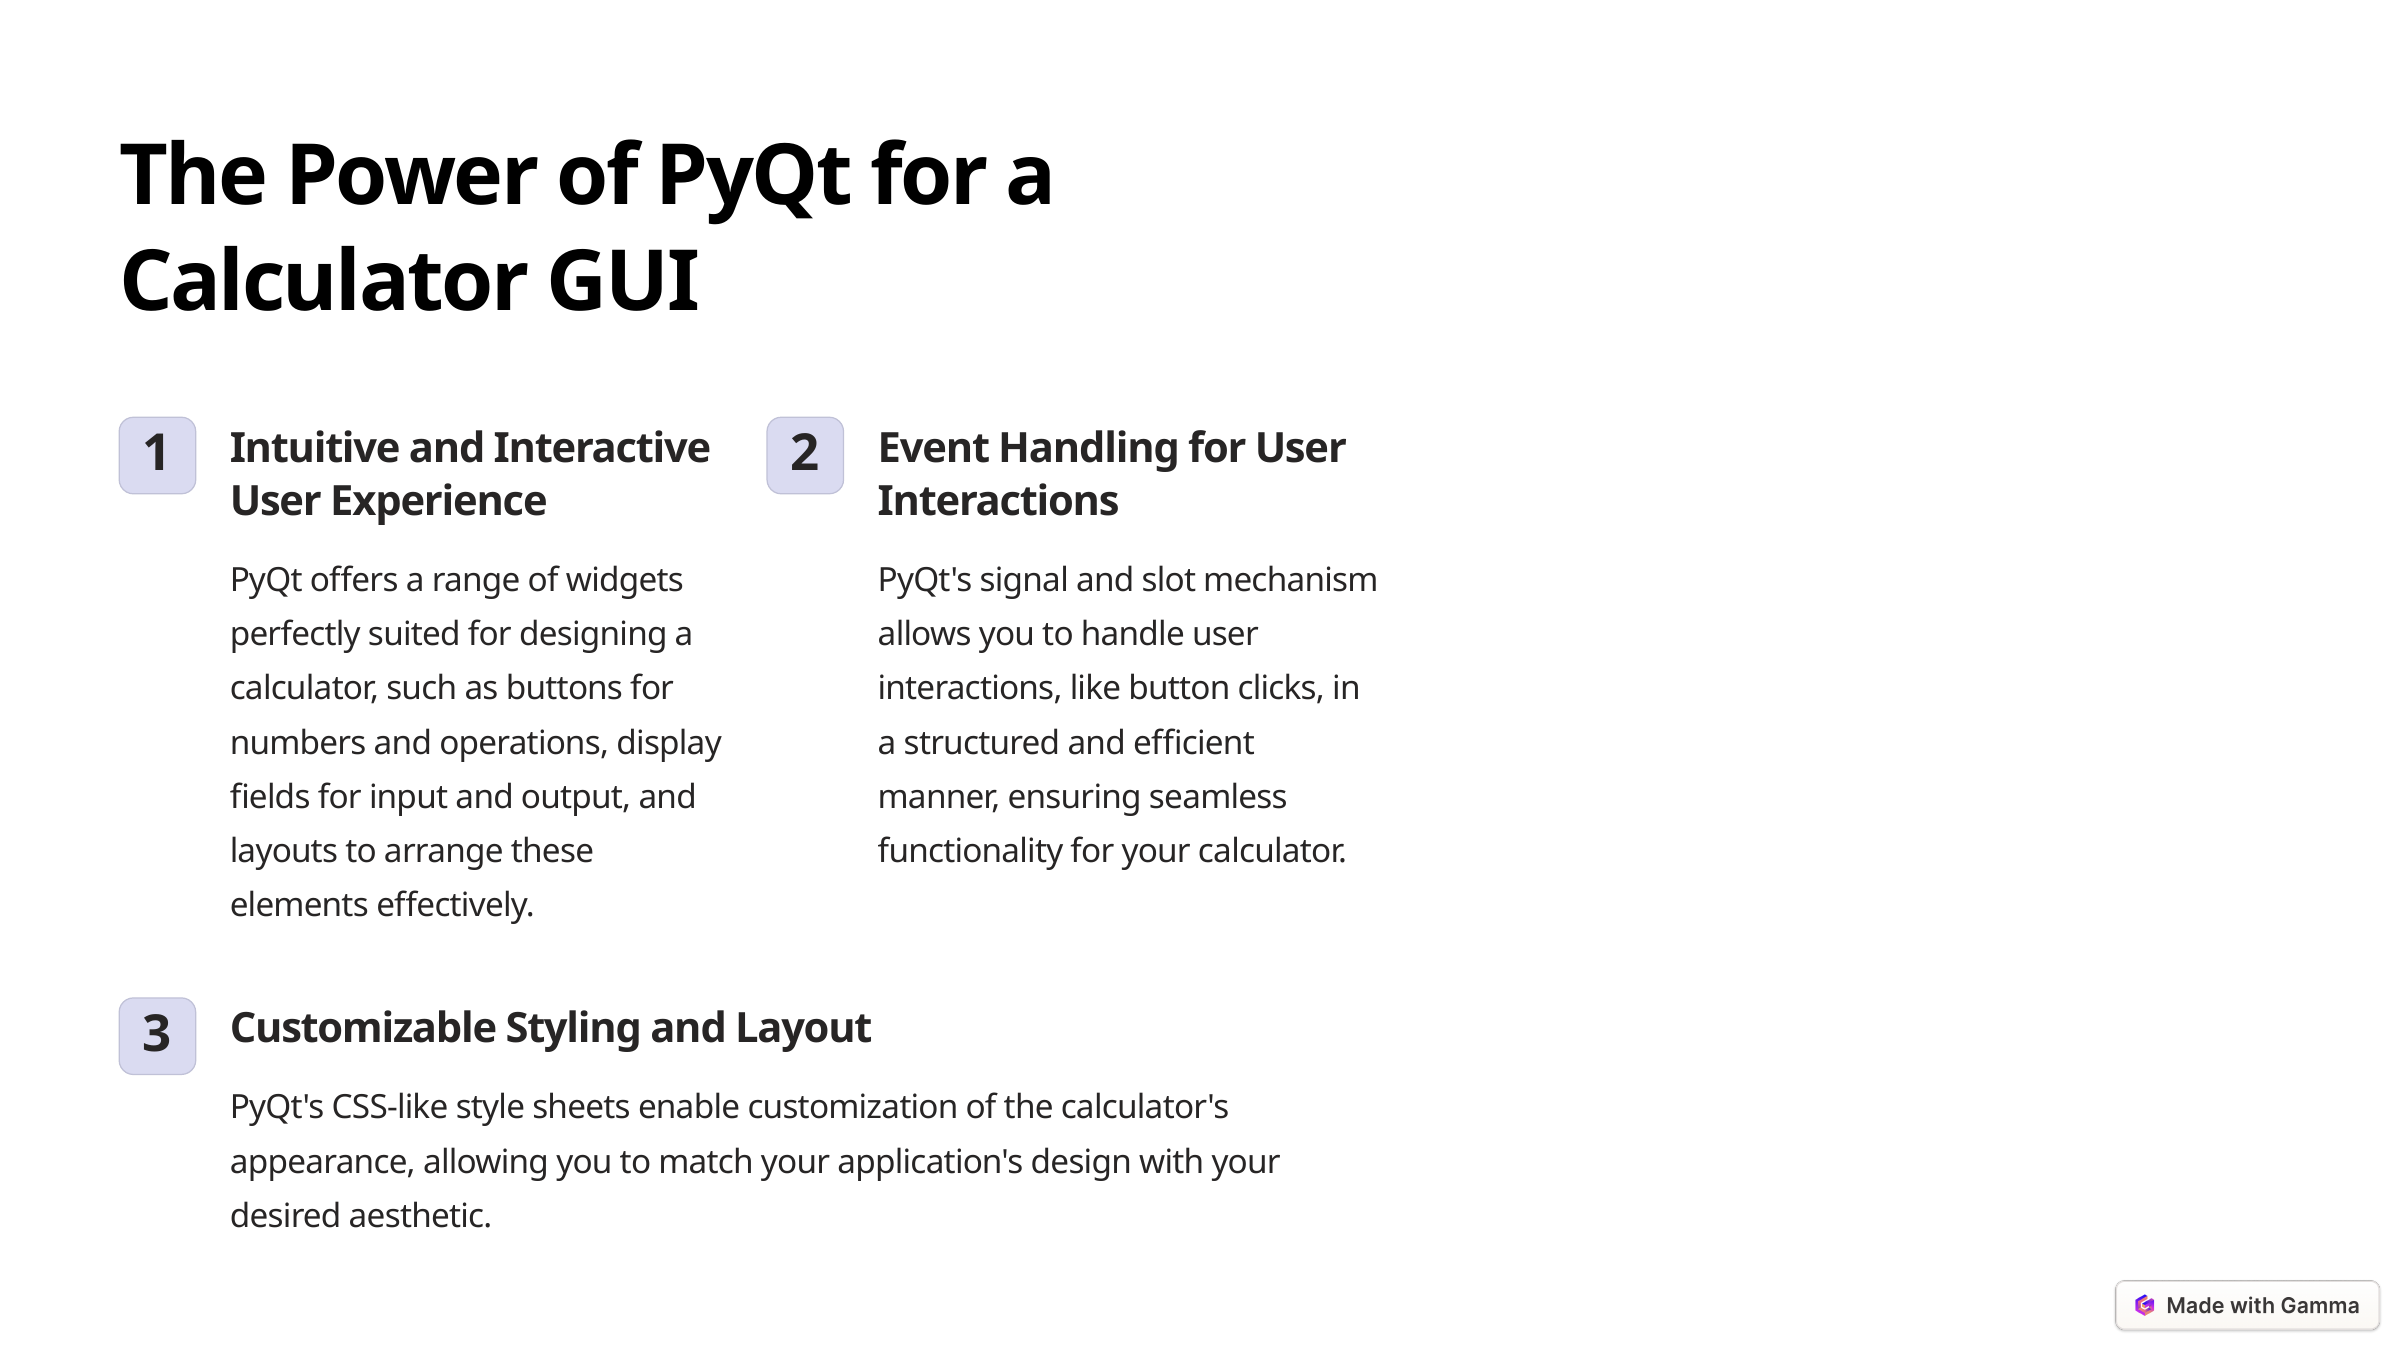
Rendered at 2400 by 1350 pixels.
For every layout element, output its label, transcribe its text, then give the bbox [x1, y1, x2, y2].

picture [1499, 0, 2400, 1350]
text_box PyQt's CSS-like style sheets enable customization of the calculator's appearance, allowing you to match your application's design with your desired aesthetic. [229, 1071, 1381, 1235]
text_box 1 [147, 429, 168, 482]
text_box Event Handling for User Interactions [877, 417, 1381, 524]
text_box PyQt's signal and slot mechanism allows you to handle user interactions, like button clicks, in a structured and efficient manner, ensuring seamless functionality for your calculator. [877, 544, 1381, 926]
text_box [119, 417, 196, 494]
text_box PyQt offers a range of widgets perfectly suited for designing a calculator, such as buttons for numbers and operations, display fields for input and output, and layouts to arrange these elements effectively. [229, 544, 733, 926]
text_box [119, 997, 196, 1075]
text_box The Power of PyQt for a Calculator GUI [119, 114, 1381, 328]
text_box Intuitive and Interactive User Experience [229, 417, 733, 524]
text_box [767, 417, 844, 494]
text_box Customizable Styling and Layout [229, 997, 873, 1052]
text_box 2 [790, 429, 821, 482]
text_box 3 [141, 1010, 174, 1062]
